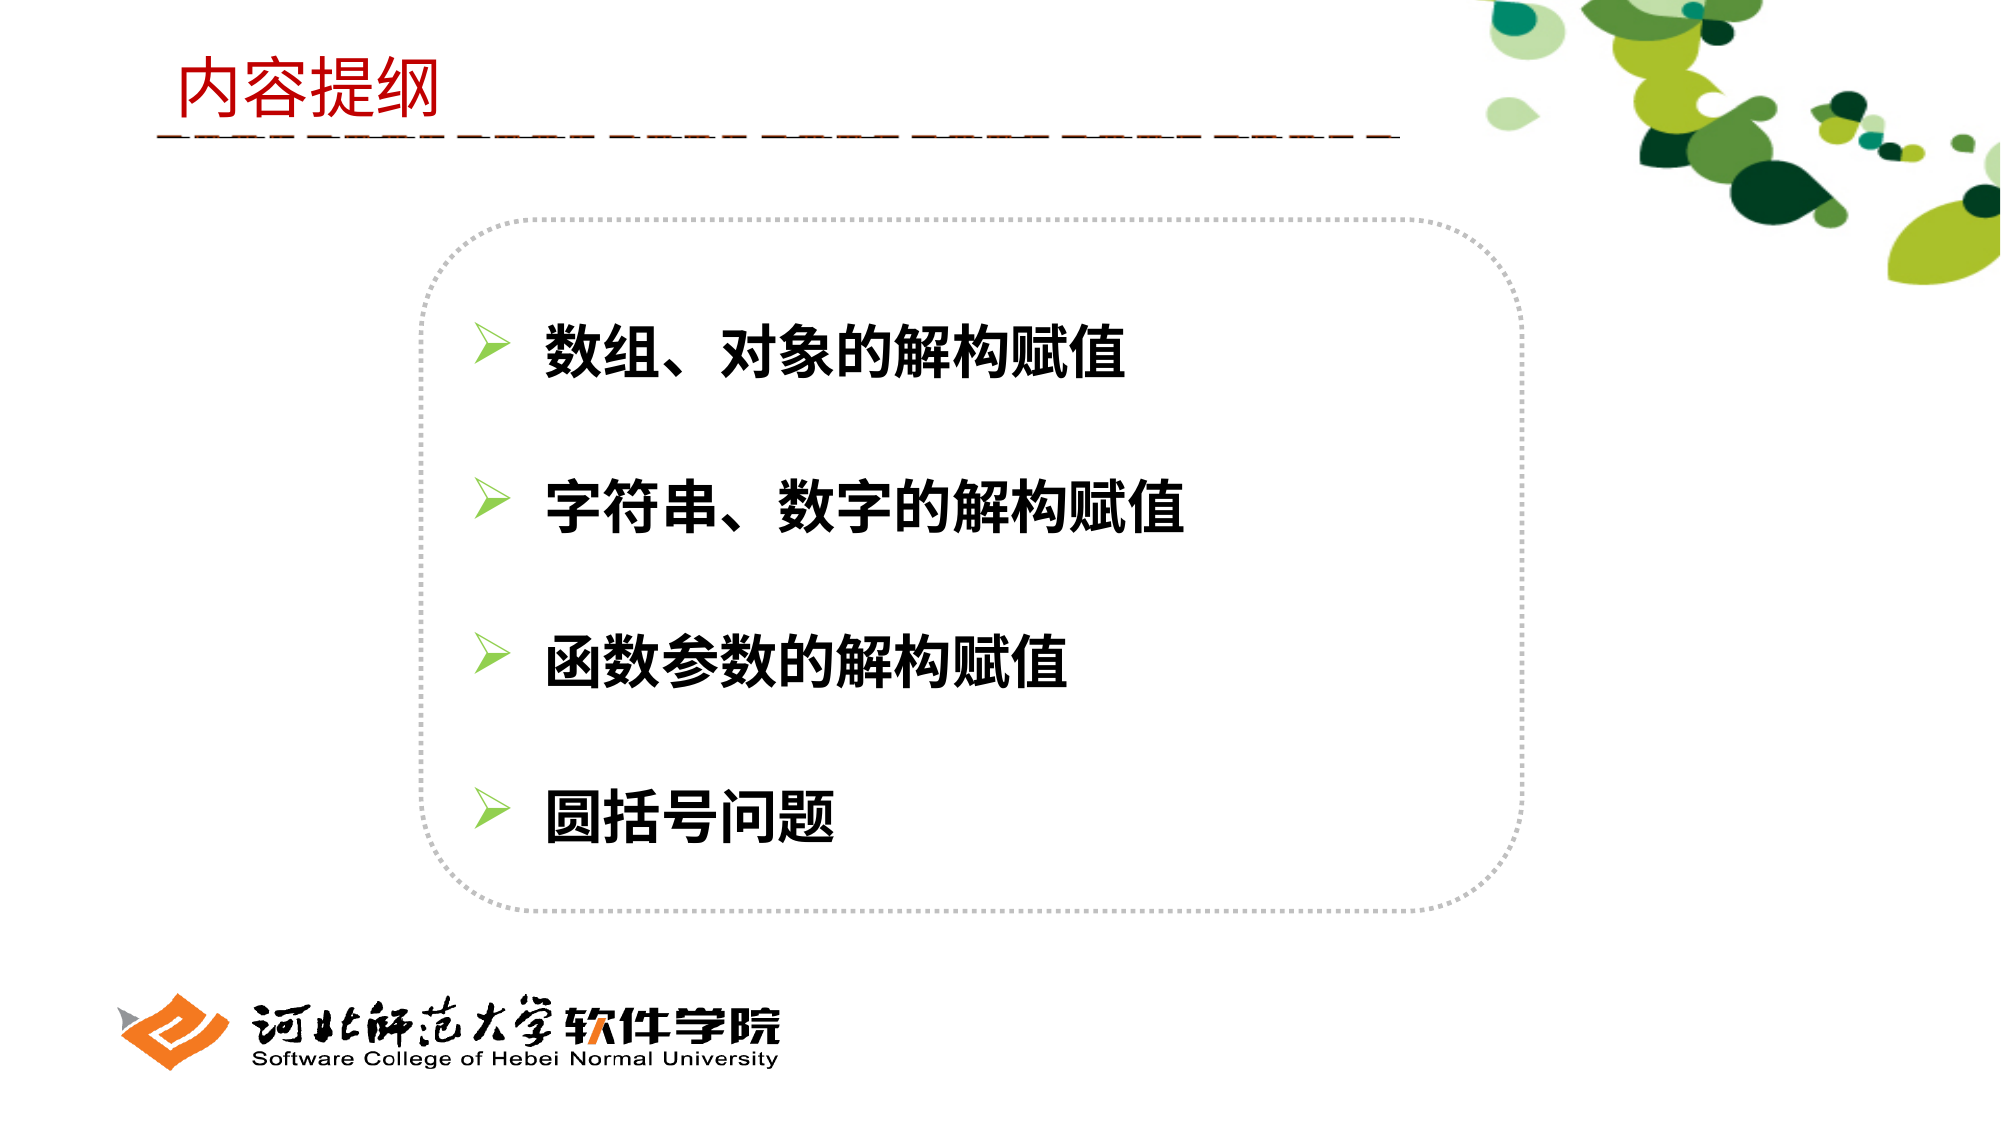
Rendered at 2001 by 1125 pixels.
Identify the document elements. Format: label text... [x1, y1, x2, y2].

text_box 内容提纲 [160, 38, 1505, 120]
picture [0, 0, 2001, 1125]
text_box 数组、对象的解构赋值 字符串、数字的解构赋值 函数参数的解构赋值 圆括号问题 [421, 219, 1523, 912]
